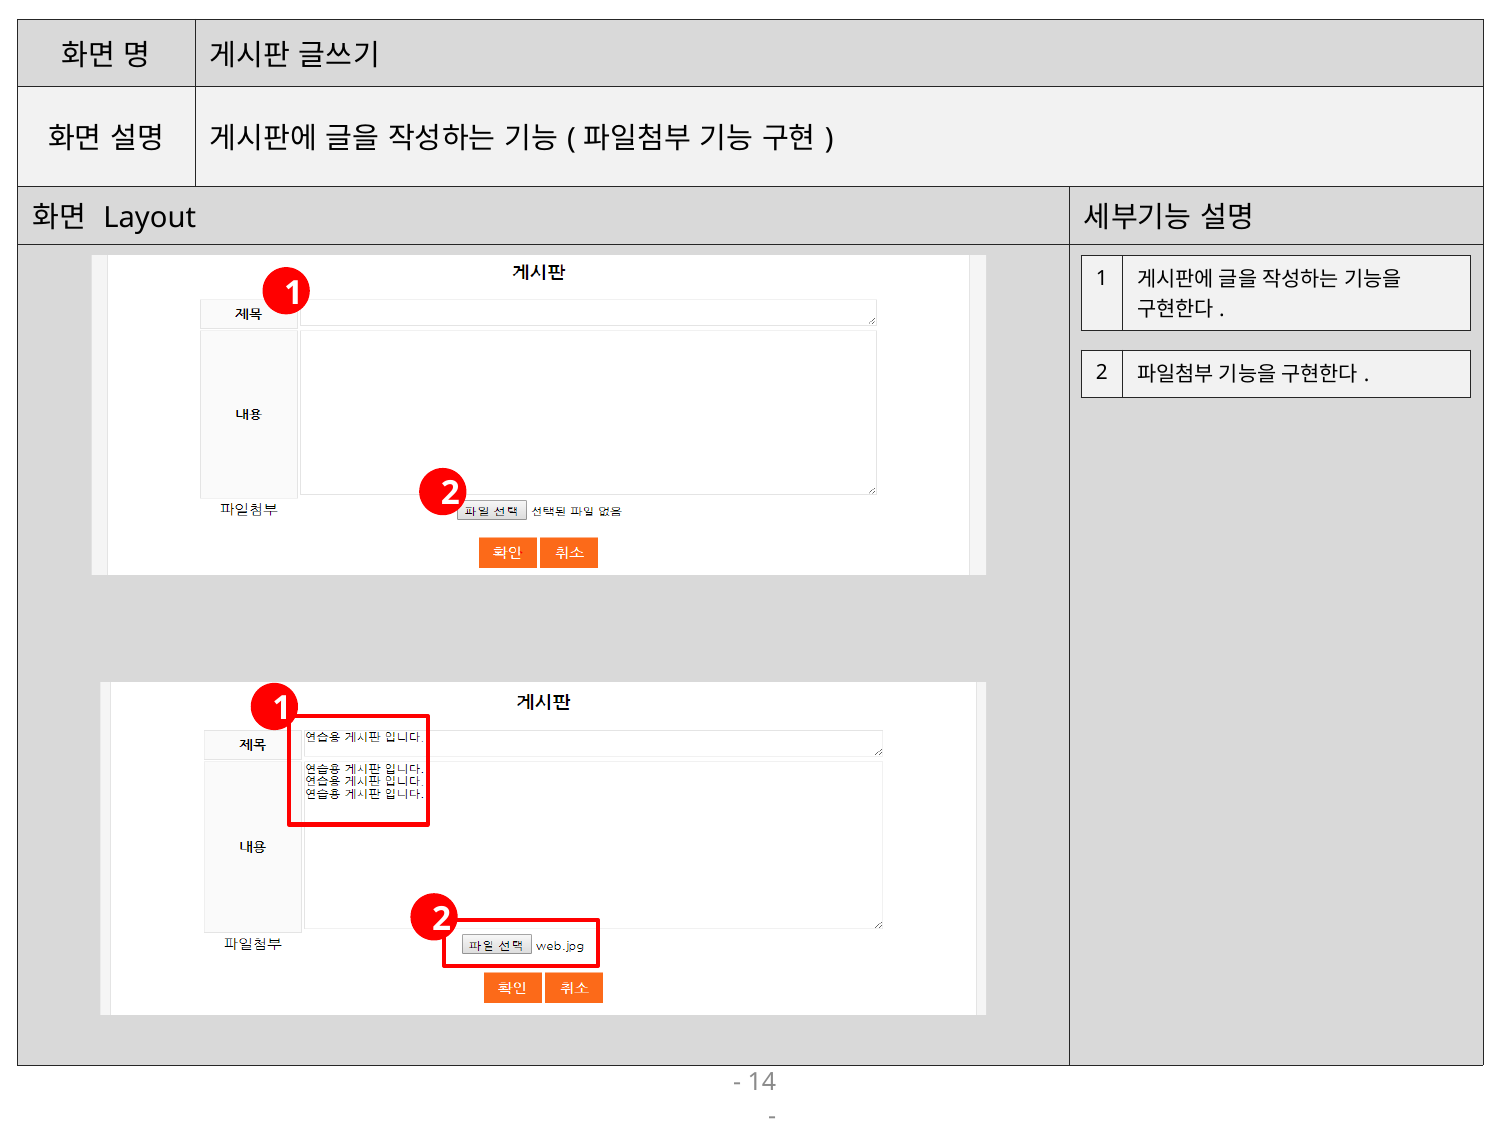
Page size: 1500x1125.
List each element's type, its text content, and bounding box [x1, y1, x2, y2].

picture [91, 255, 987, 575]
table_cell 세부기능 설명 [1070, 187, 1483, 244]
table_header 파일첨부 기능을 구현한다. [1123, 351, 1470, 397]
table_cell [1070, 245, 1483, 1065]
table_cell [18, 245, 1069, 1065]
table_cell 화면 설명 [18, 87, 195, 186]
table_header 게시판에 글을 작성하는 기능을 구현한다. [1123, 256, 1470, 330]
table_header 화면 명 [18, 20, 195, 86]
picture [100, 682, 987, 1015]
table_header 2 [1082, 351, 1122, 397]
table_header 1 [1082, 256, 1122, 330]
table_cell 게시판에 글을 작성하는 기능(파일첨부 기능 구현) [196, 87, 1483, 186]
table_cell 화면 Layout [18, 187, 1069, 244]
table_header 게시판 글쓰기 [196, 20, 1483, 86]
slide_number - 14 - [723, 1023, 777, 1125]
